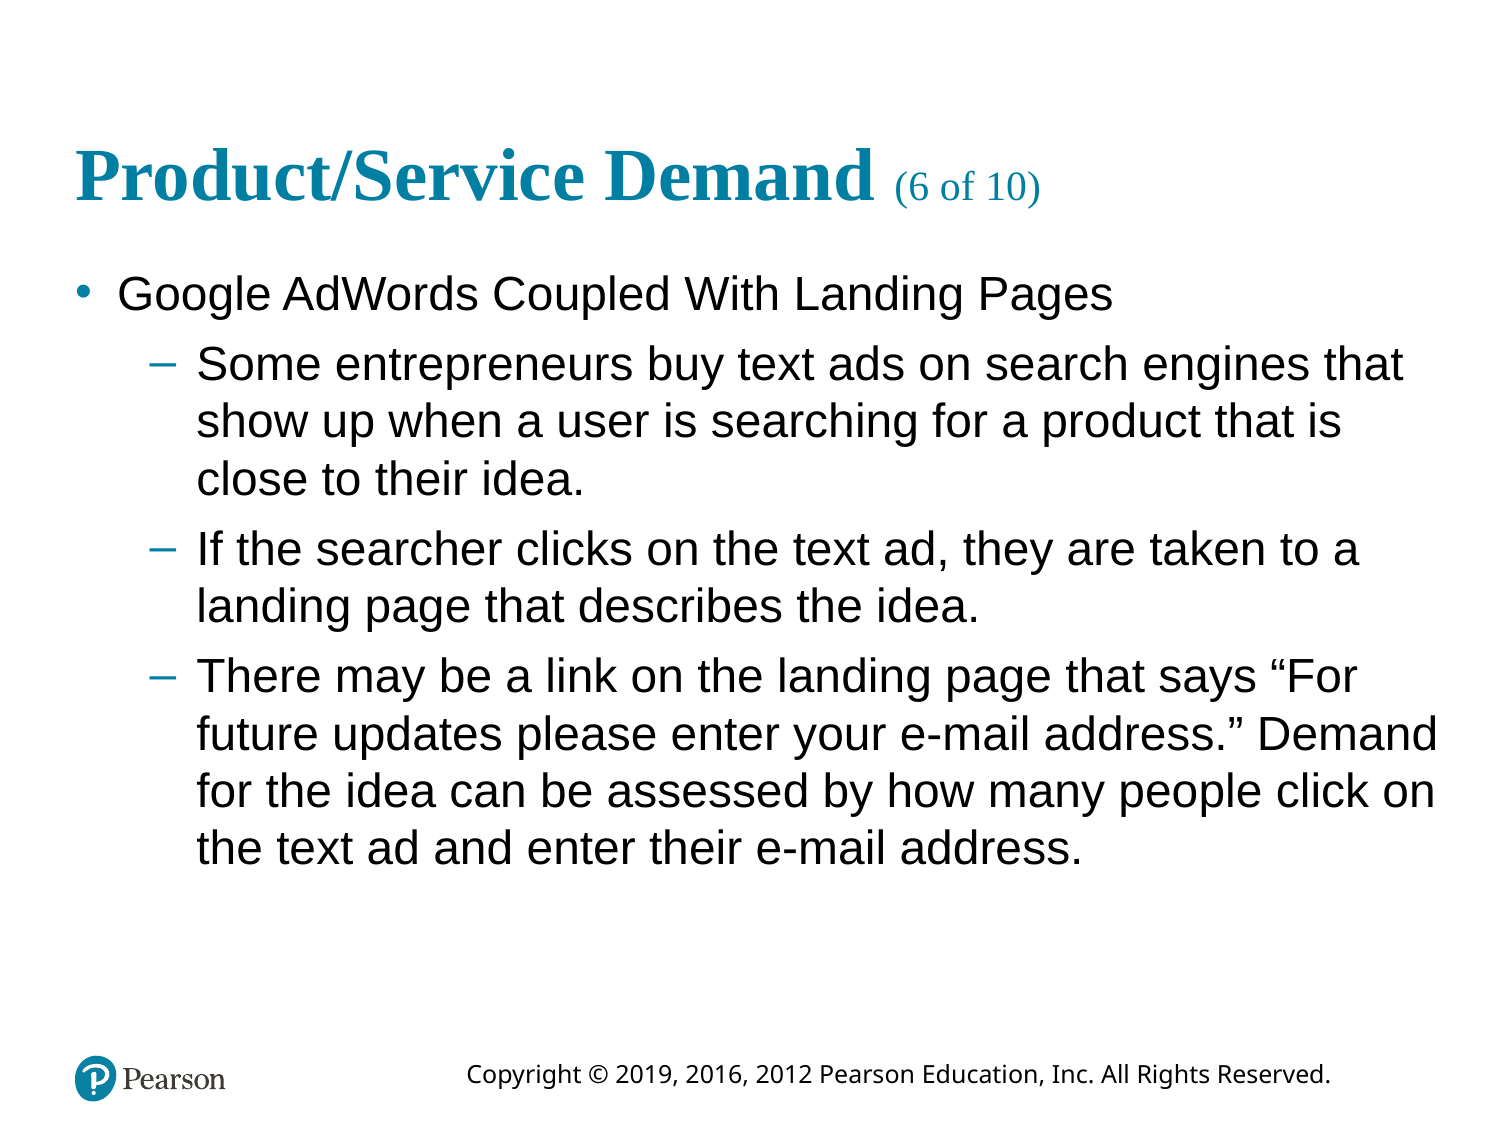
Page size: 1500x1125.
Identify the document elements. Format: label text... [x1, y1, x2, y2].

title Product/Service Demand (6 of 10) [75, 35, 1425, 216]
list Google AdWords Coupled With Landing Pages Some entrepreneurs buy text ads on search engines that show up when a user is searching for a product that is close to their idea. If the searcher clicks on the text ad, they are taken to a landing page that describes the idea. There may be a link on the landing page that says “For future updates please enter your e-mail address.” Demand for the idea can be assessed by how many people click on the text ad and enter their e-mail address. [75, 262, 1463, 1038]
